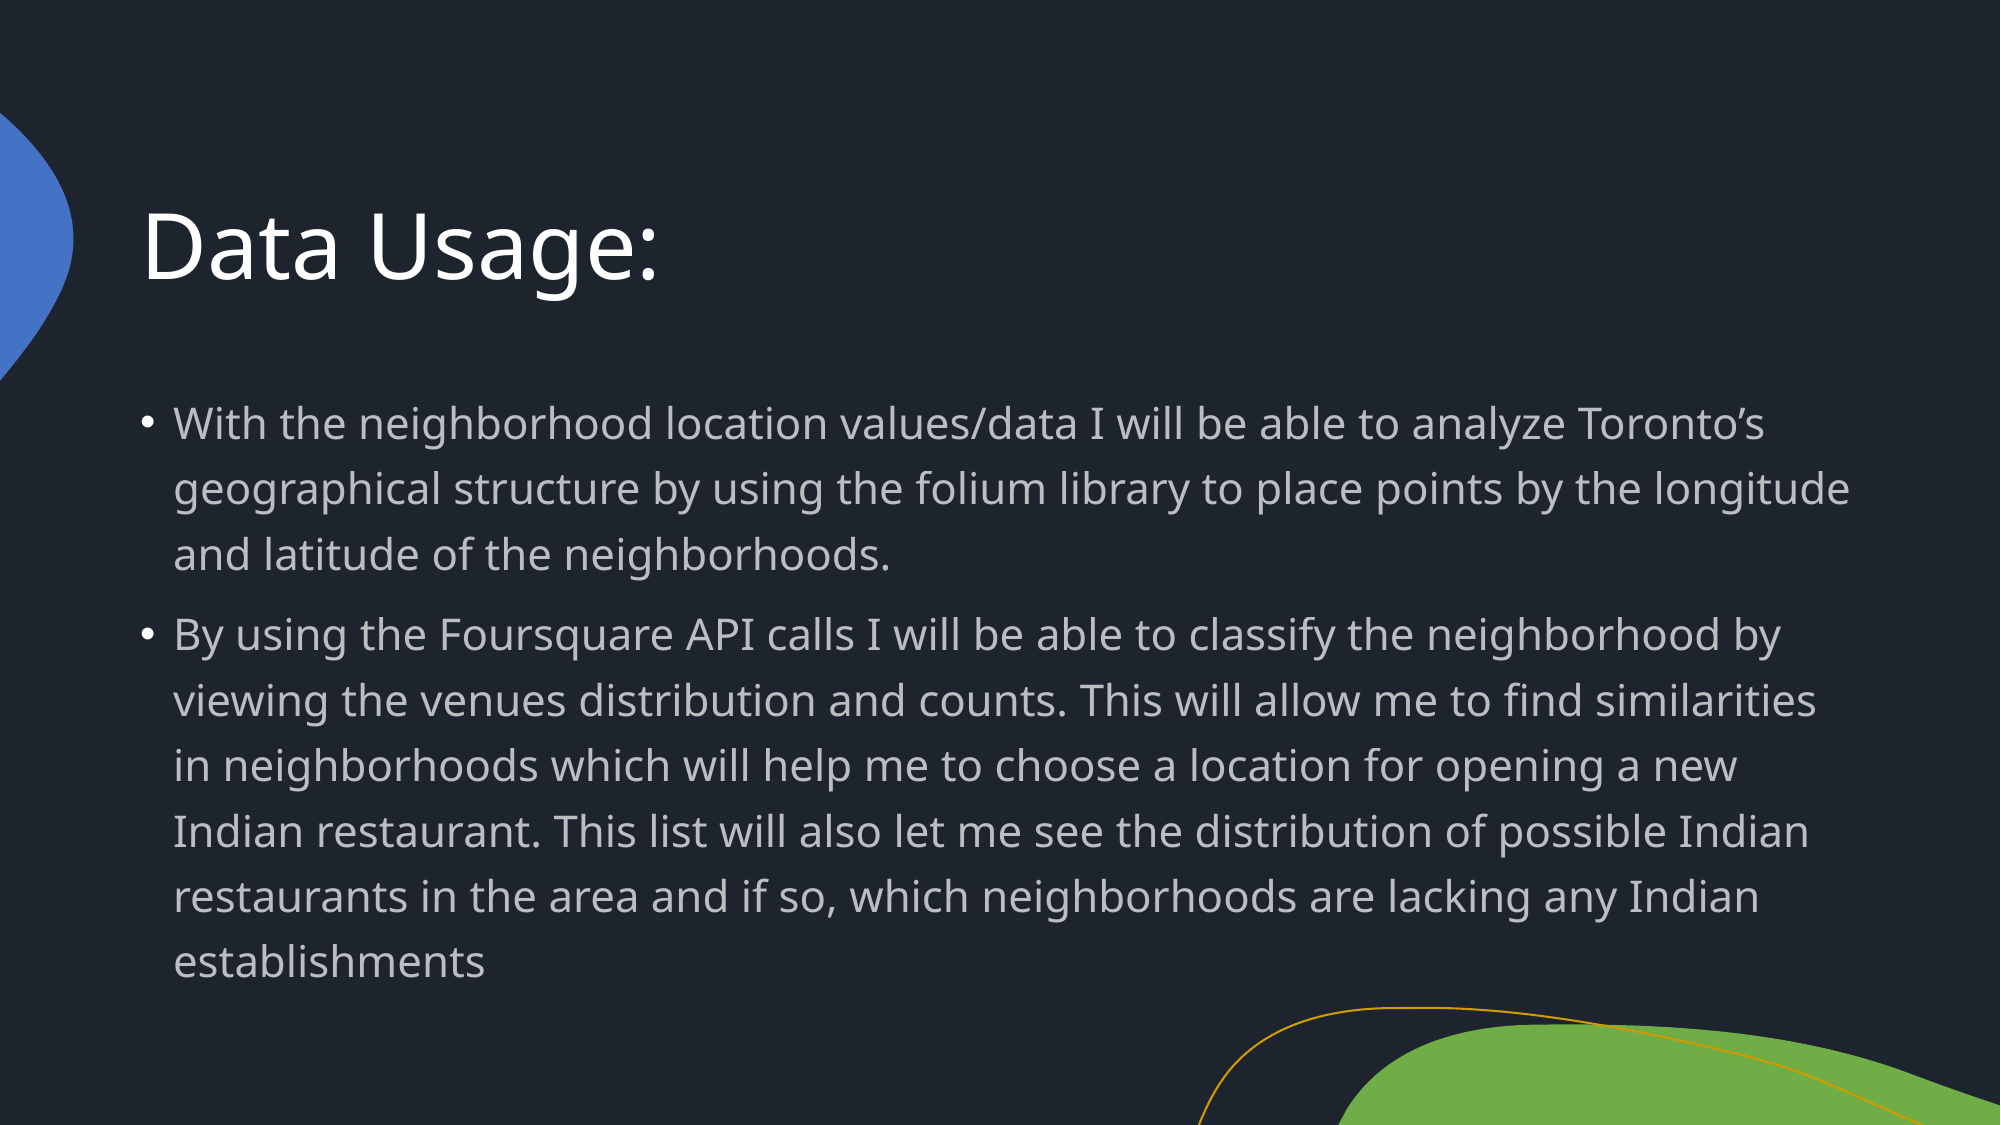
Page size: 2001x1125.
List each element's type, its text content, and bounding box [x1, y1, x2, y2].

title Data Usage: [125, 125, 1875, 375]
list With the neighborhood location values/data I will be able to analyze Toronto’s geographical structure by using the folium library to place points by the longitude and latitude of the neighborhoods. By using the Foursquare API calls I will be able to classify the neighborhood by viewing the venues distribution and counts. This will allow me to find similarities in neighborhoods which will help me to choose a location for opening a new Indian restaurant. This list will also let me see the distribution of possible Indian restaurants in the area and if so, which neighborhoods are lacking any Indian establishments [125, 375, 1875, 1002]
